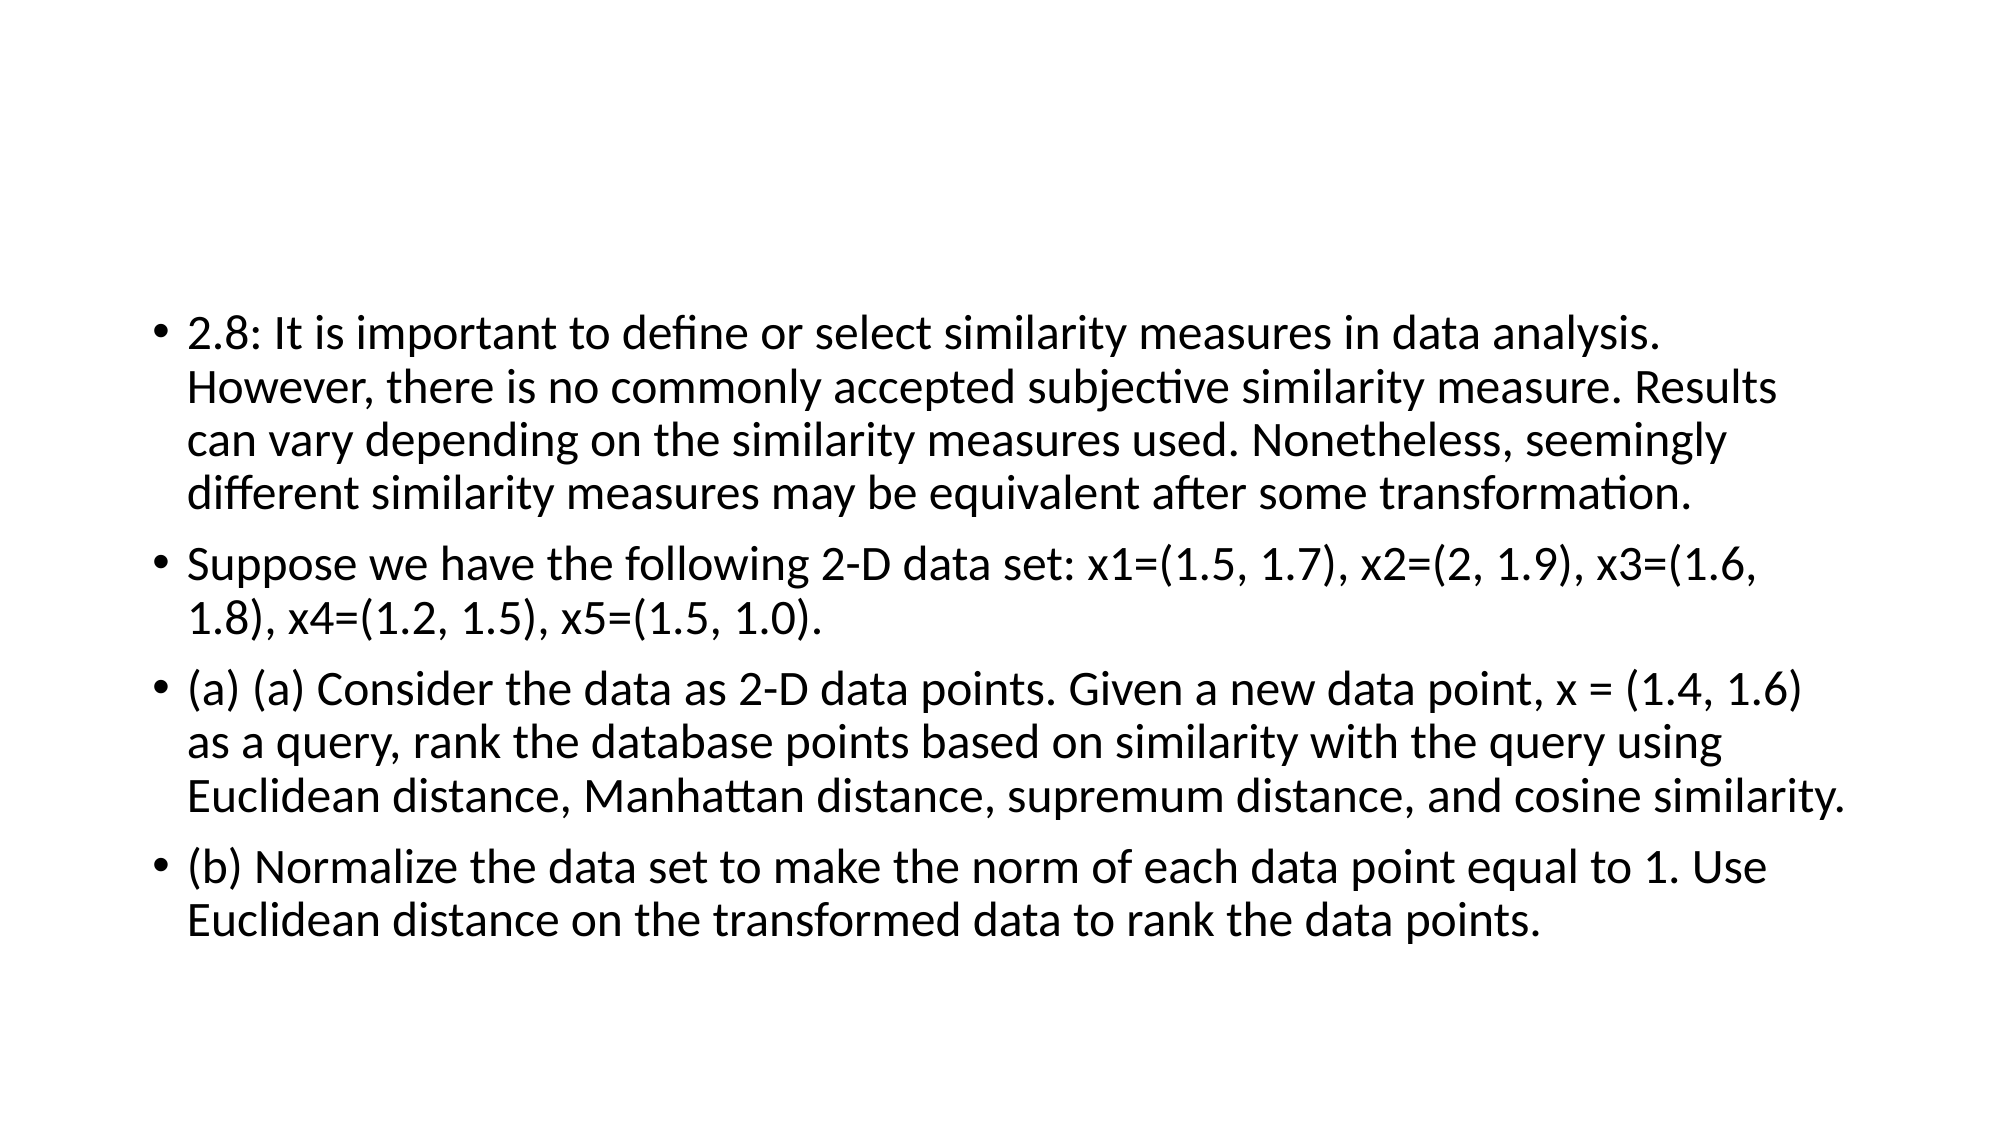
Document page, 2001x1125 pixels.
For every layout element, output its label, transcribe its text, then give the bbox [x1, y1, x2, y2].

list 2.8: It is important to define or select similarity measures in data analysis. However, there is no commonly accepted subjective similarity measure. Results can vary depending on the similarity measures used. Nonetheless, seemingly different similarity measures may be equivalent after some transformation. Suppose we have the following 2-D data set: x1=(1.5, 1.7), x2=(2, 1.9), x3=(1.6, 1.8), x4=(1.2, 1.5), x5=(1.5, 1.0). (a) (a) Consider the data as 2-D data points. Given a new data point, x = (1.4, 1.6) as a query, rank the database points based on similarity with the query using Euclidean distance, Manhattan distance, supremum distance, and cosine similarity. (b) Normalize the data set to make the norm of each data point equal to 1. Use Euclidean distance on the transformed data to rank the data points. [137, 299, 1863, 1014]
